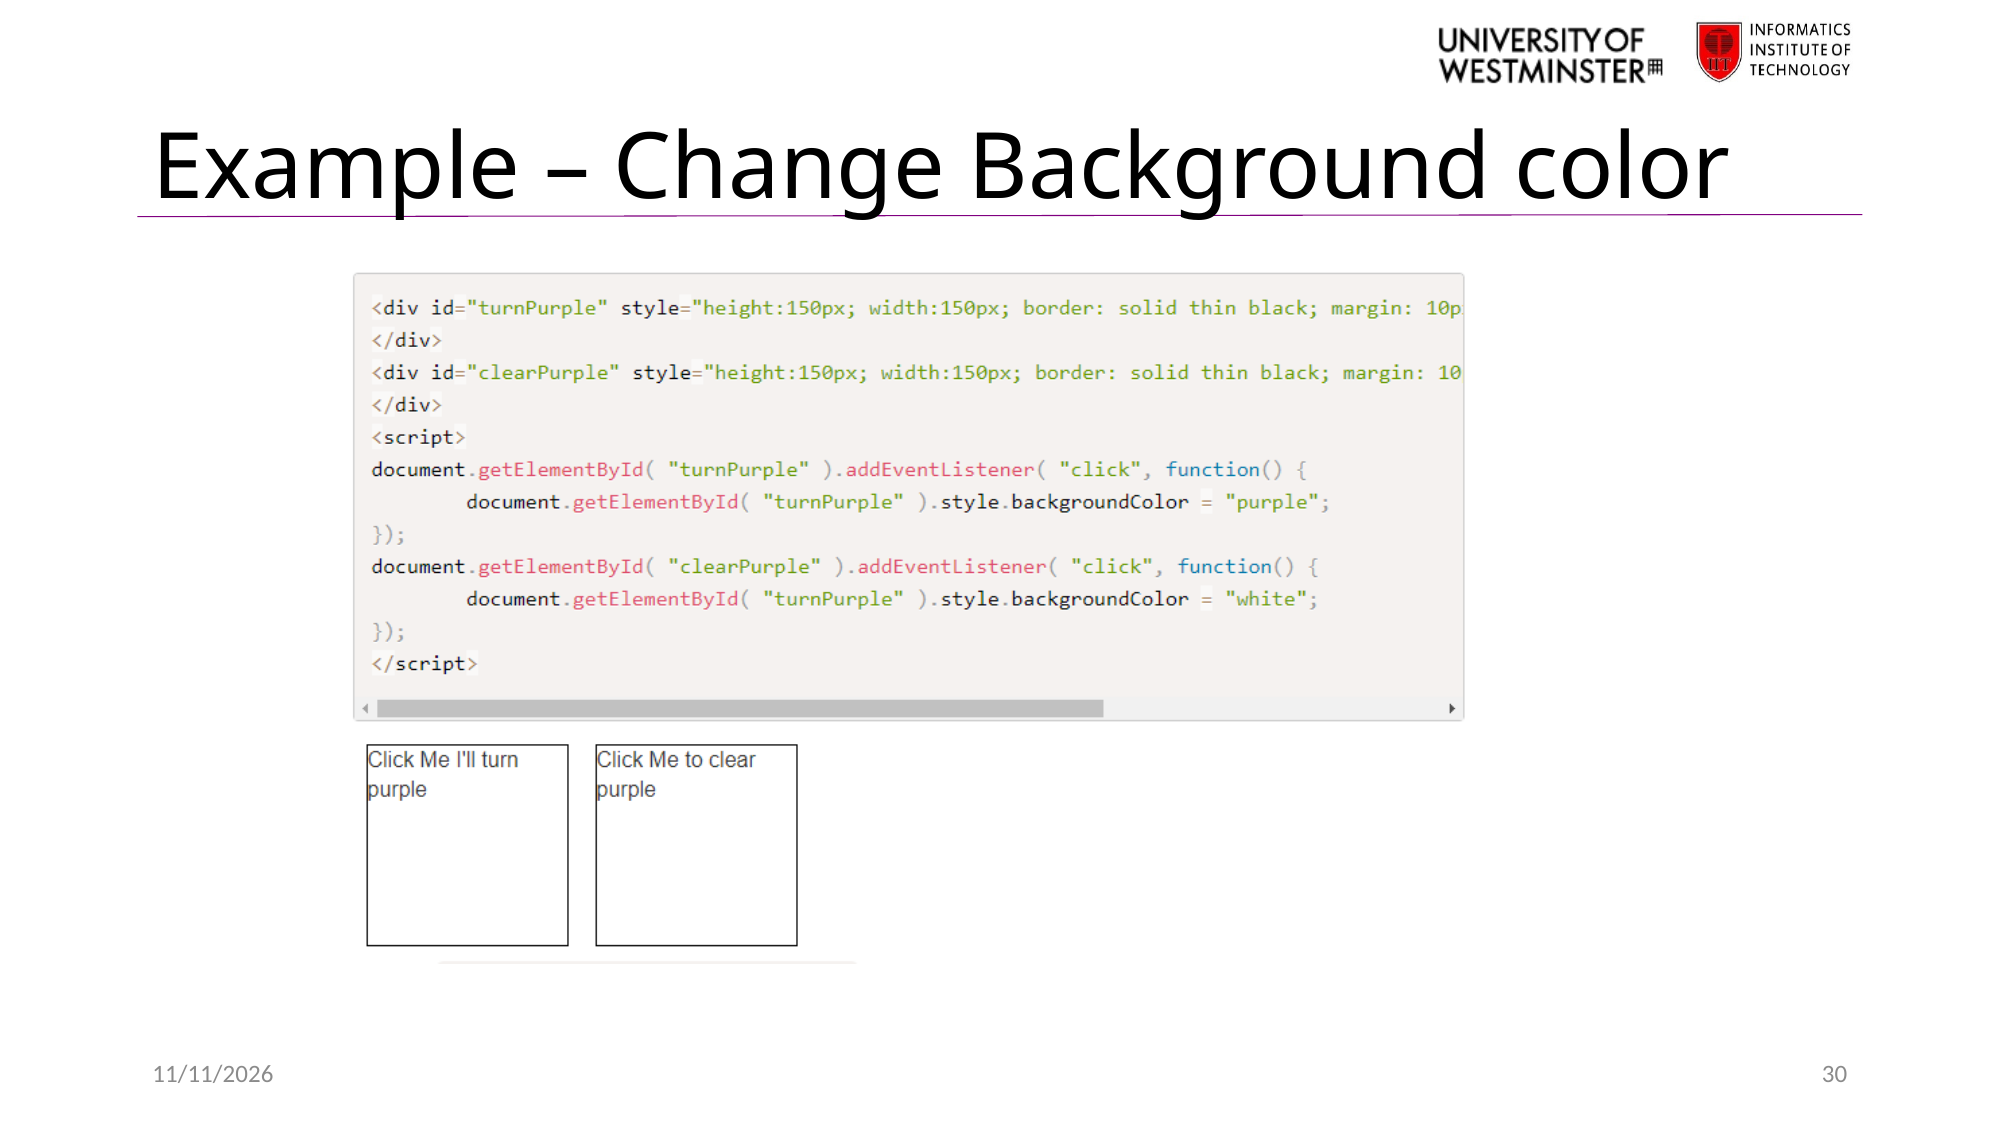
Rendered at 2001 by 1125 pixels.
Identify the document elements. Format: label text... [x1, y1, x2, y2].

title Example – Change Background color [137, 59, 1863, 278]
picture [1425, 5, 1863, 59]
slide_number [137, 1042, 588, 1103]
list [329, 250, 1528, 964]
slide_number 30 [1412, 1042, 1863, 1103]
